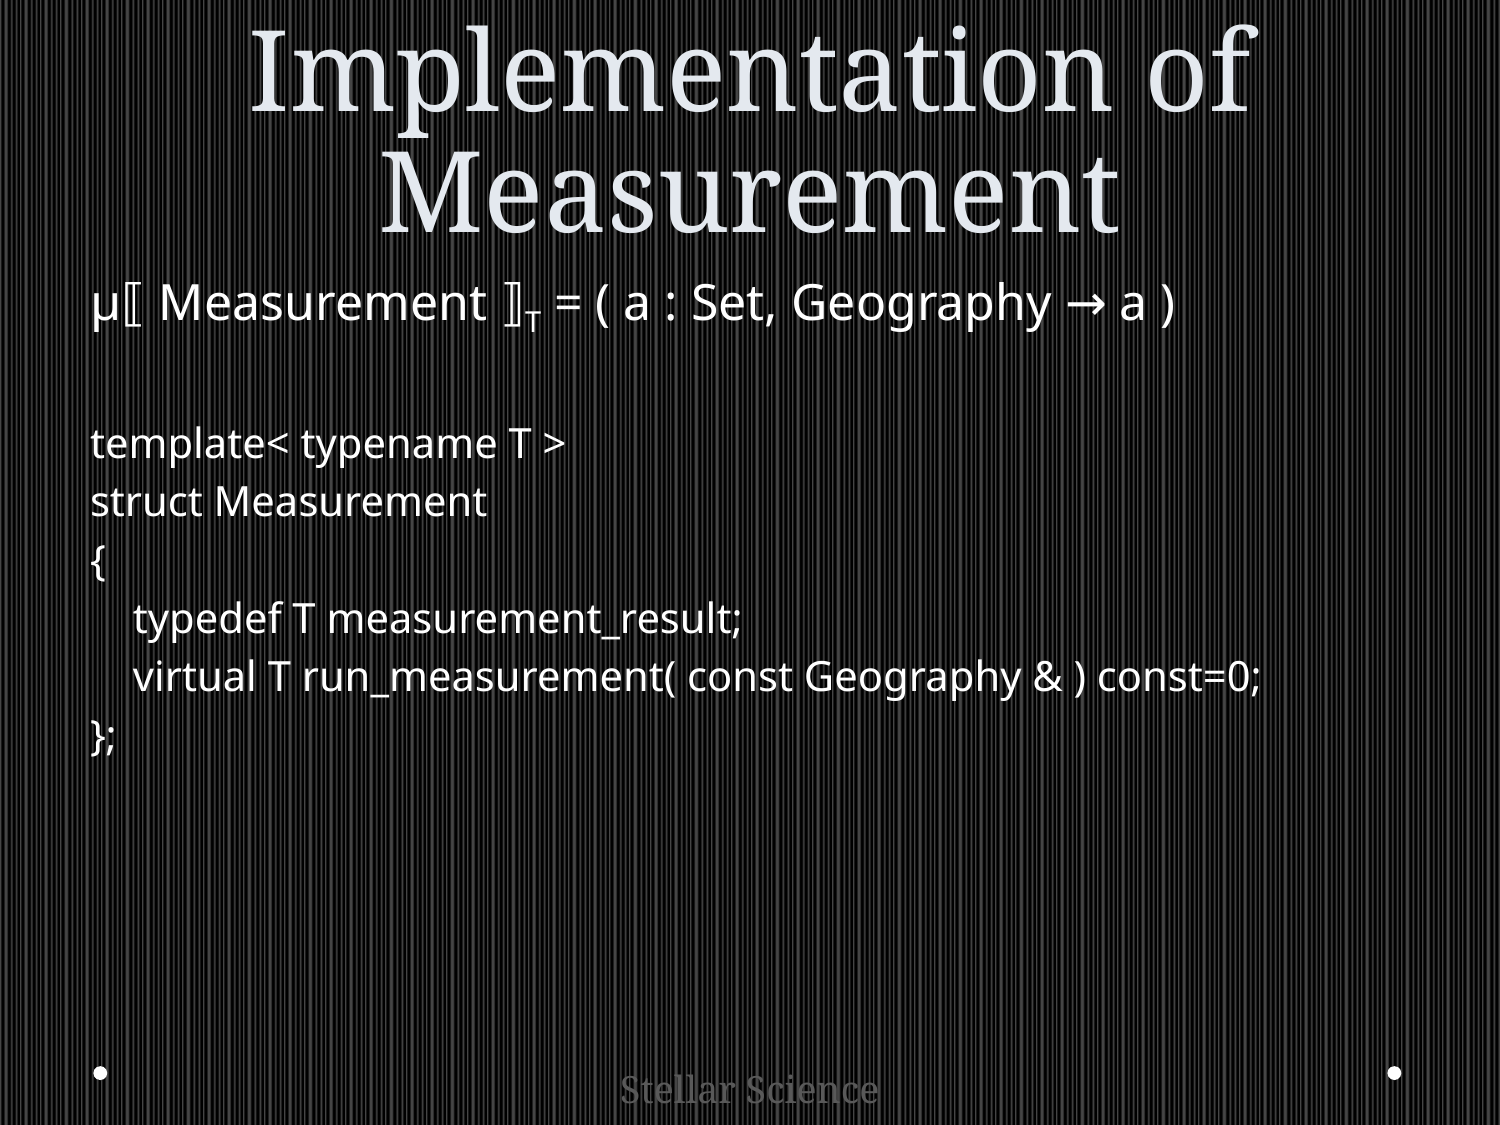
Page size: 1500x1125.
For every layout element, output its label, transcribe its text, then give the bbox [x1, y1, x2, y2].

list μ⟦ Measurement ⟧T = ( a : Set, Geography → a ) template< typename T > struct Measurement { typedef T measurement_result; virtual T run_measurement( const Geography & ) const=0; }; [75, 262, 1425, 1005]
text_box Stellar Science [605, 1058, 895, 1119]
title Implementation of Measurement [75, 0, 1425, 262]
